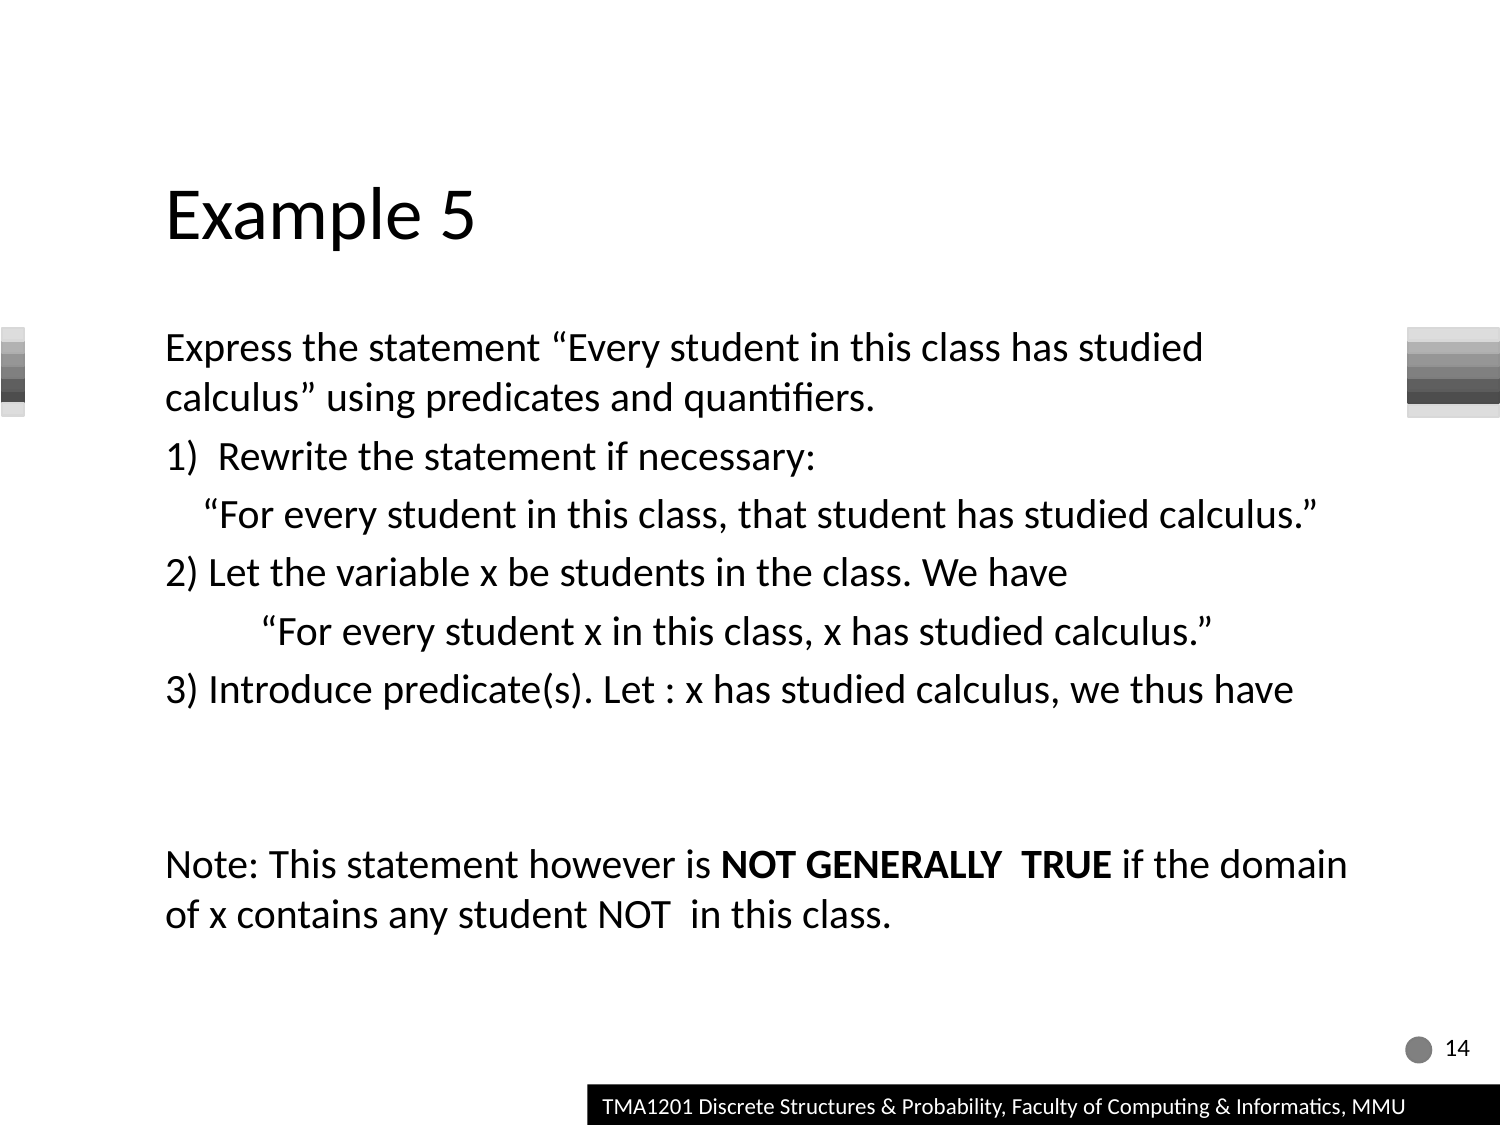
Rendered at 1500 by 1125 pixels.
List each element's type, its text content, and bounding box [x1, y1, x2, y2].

title Example 5 [150, 75, 1413, 263]
slide_number 14 [1429, 1009, 1500, 1084]
footer TMA1201 Discrete Structures & Probability, Faculty of Computing & Informatics, MMU [587, 1084, 1500, 1125]
